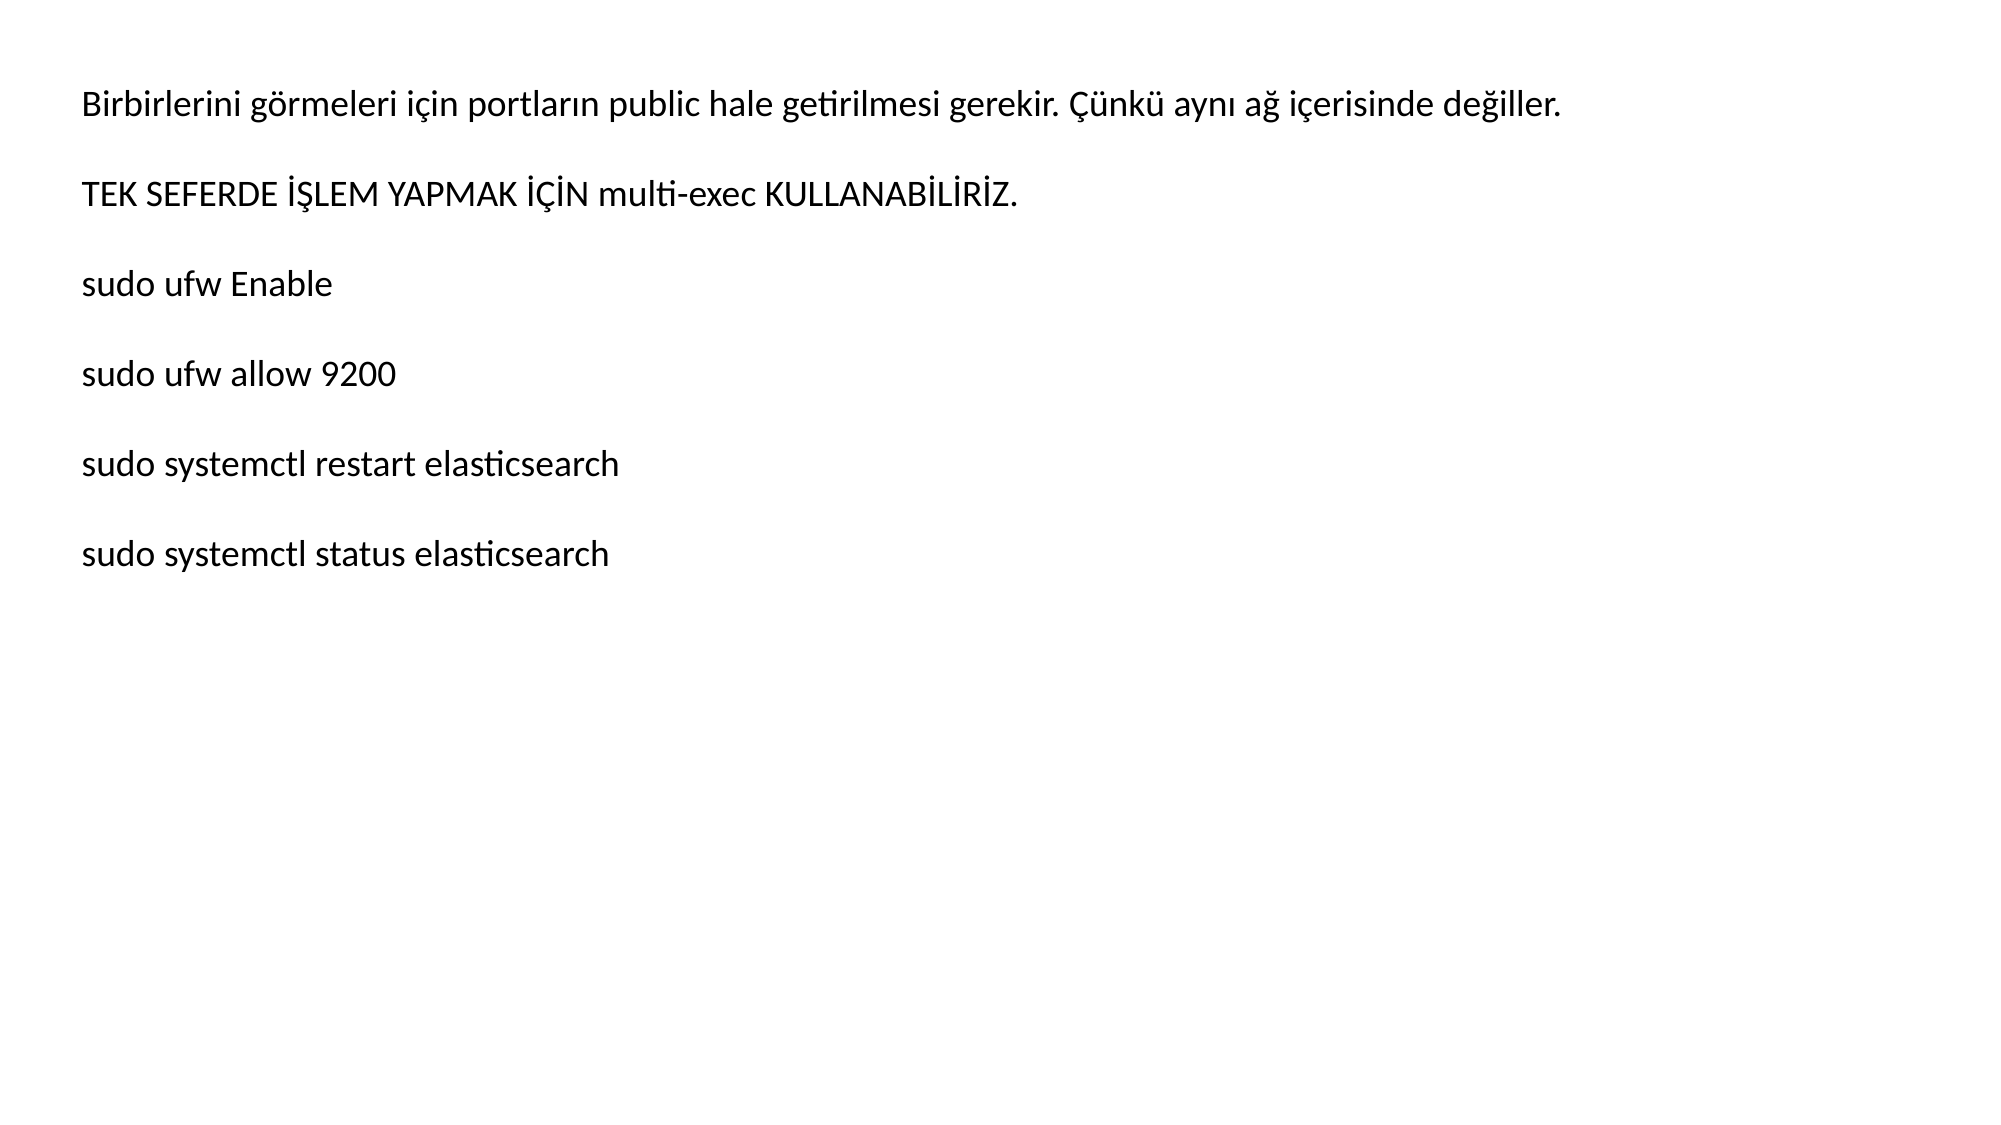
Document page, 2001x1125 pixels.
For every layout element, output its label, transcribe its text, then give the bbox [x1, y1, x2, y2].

text_box Birbirlerini görmeleri için portların public hale getirilmesi gerekir. Çünkü aynı ağ içerisinde değiller. TEK SEFERDE İŞLEM YAPMAK İÇİN multi-exec KULLANABİLİRİZ. sudo ufw Enable sudo ufw allow 9200 sudo systemctl restart elasticsearch sudo systemctl status elasticsearch [66, 71, 1909, 672]
